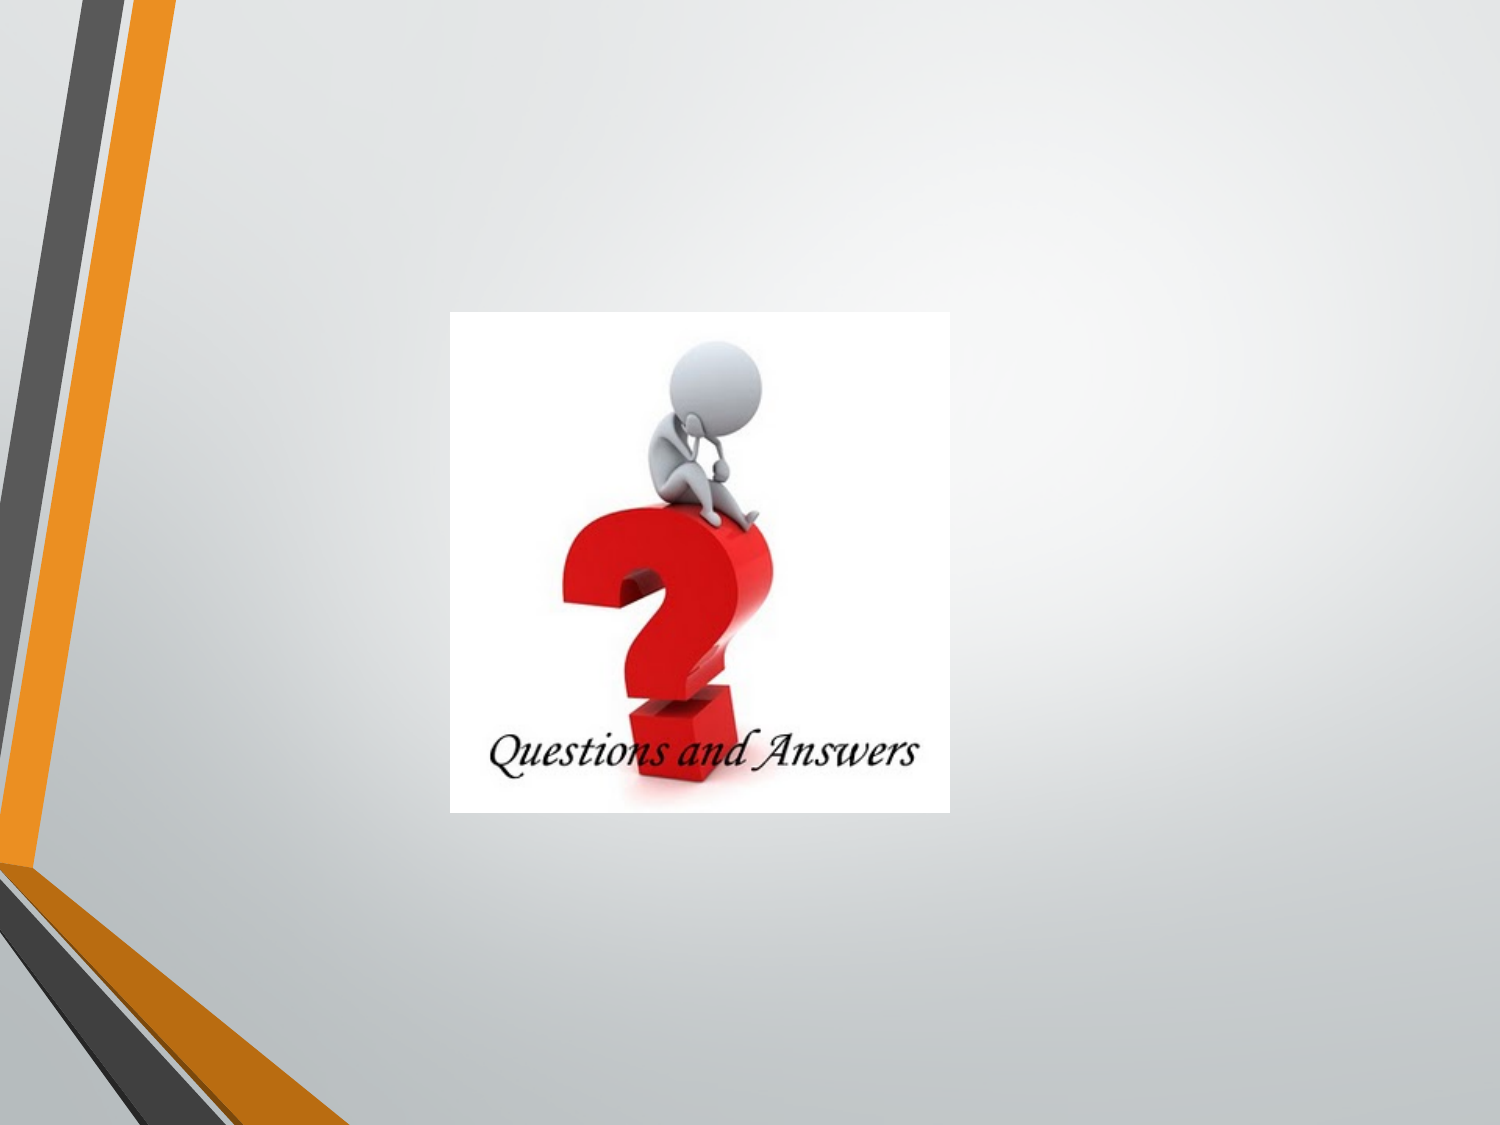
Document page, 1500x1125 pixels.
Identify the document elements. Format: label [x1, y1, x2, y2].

picture [449, 312, 951, 813]
